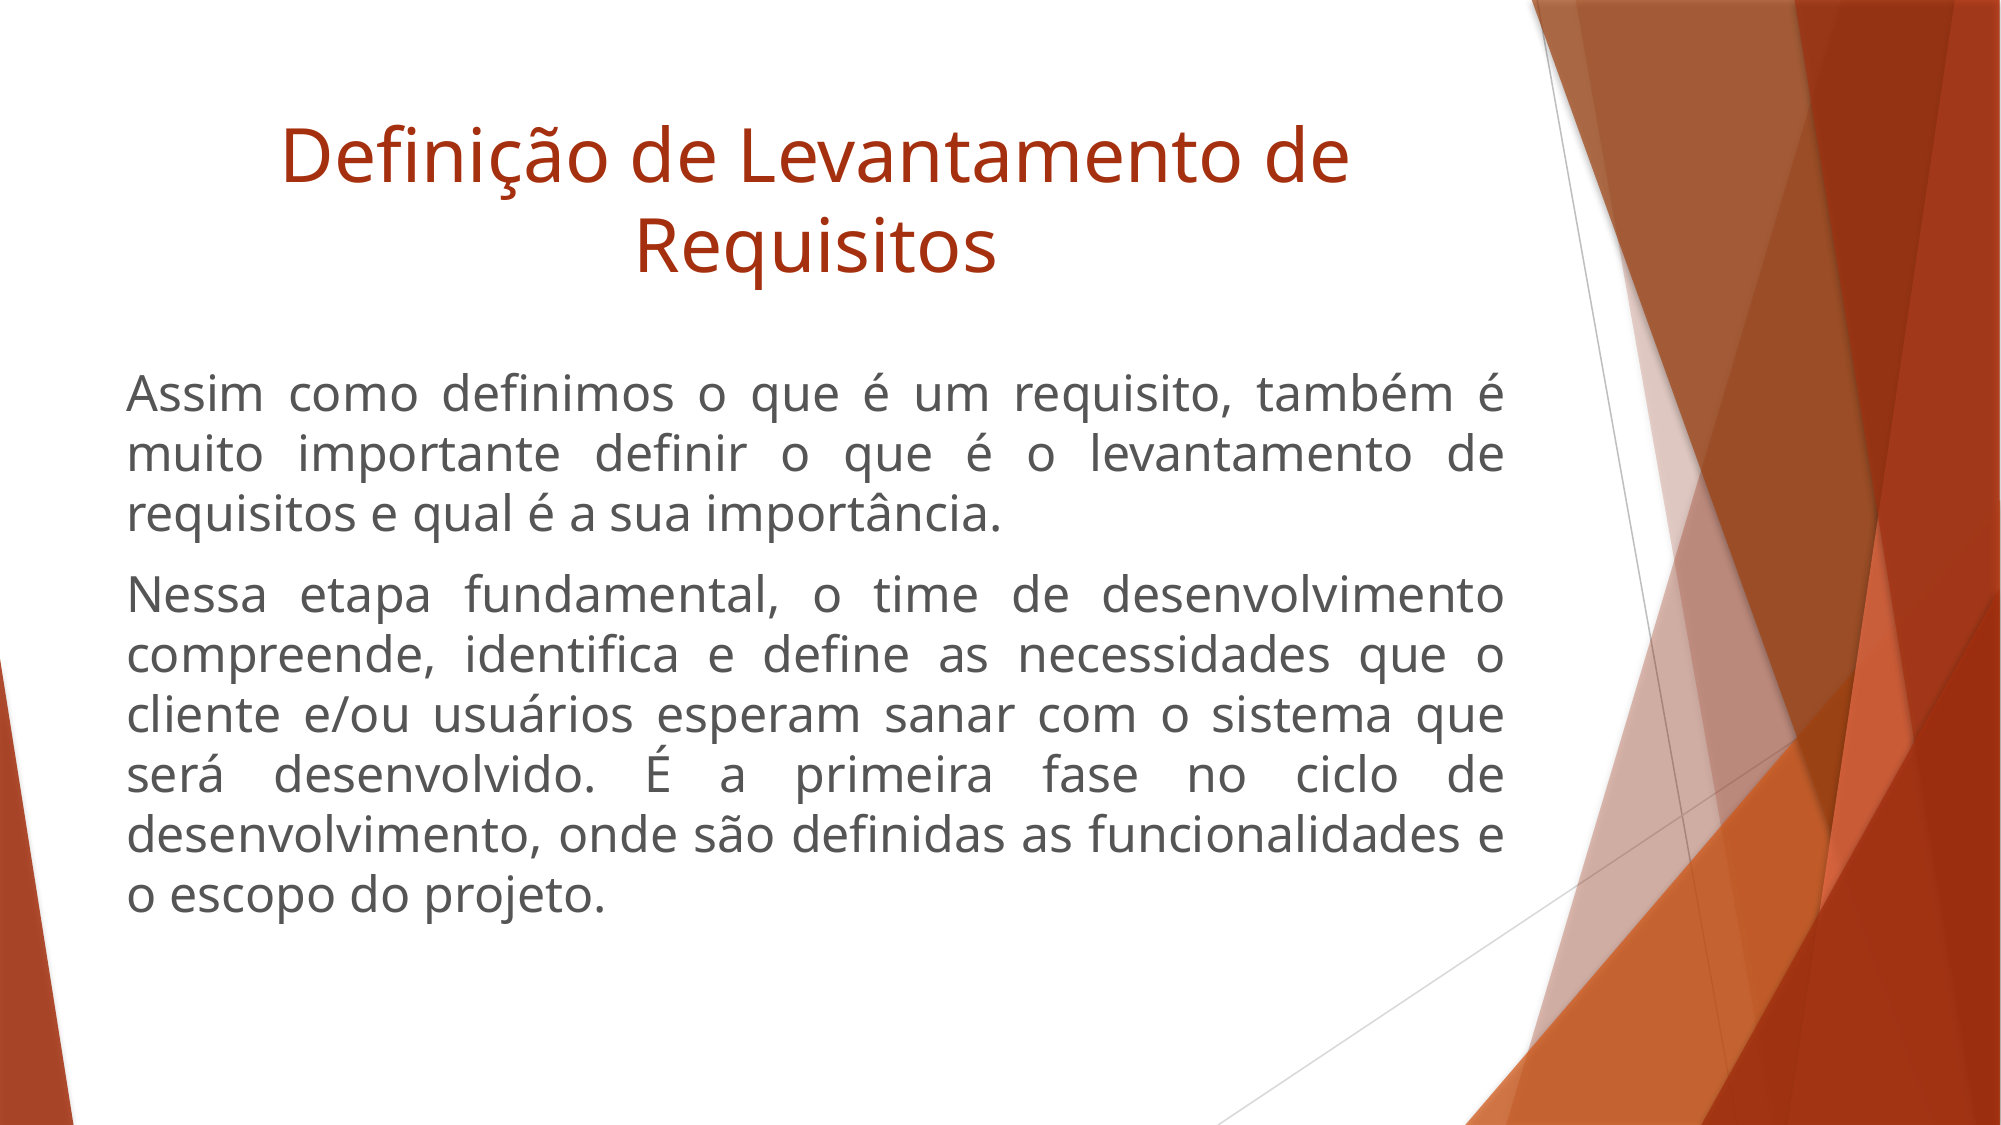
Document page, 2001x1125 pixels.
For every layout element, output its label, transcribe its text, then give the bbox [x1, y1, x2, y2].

title Definição de Levantamento de Requisitos [111, 99, 1522, 317]
list Assim como definimos o que é um requisito, também é muito importante definir o que é o levantamento de requisitos e qual é a sua importância. Nessa etapa fundamental, o time de desenvolvimento compreende, identifica e define as necessidades que o cliente e/ou usuários esperam sanar com o sistema que será desenvolvido. É a primeira fase no ciclo de desenvolvimento, onde são definidas as funcionalidades e o escopo do projeto. [111, 354, 1522, 992]
